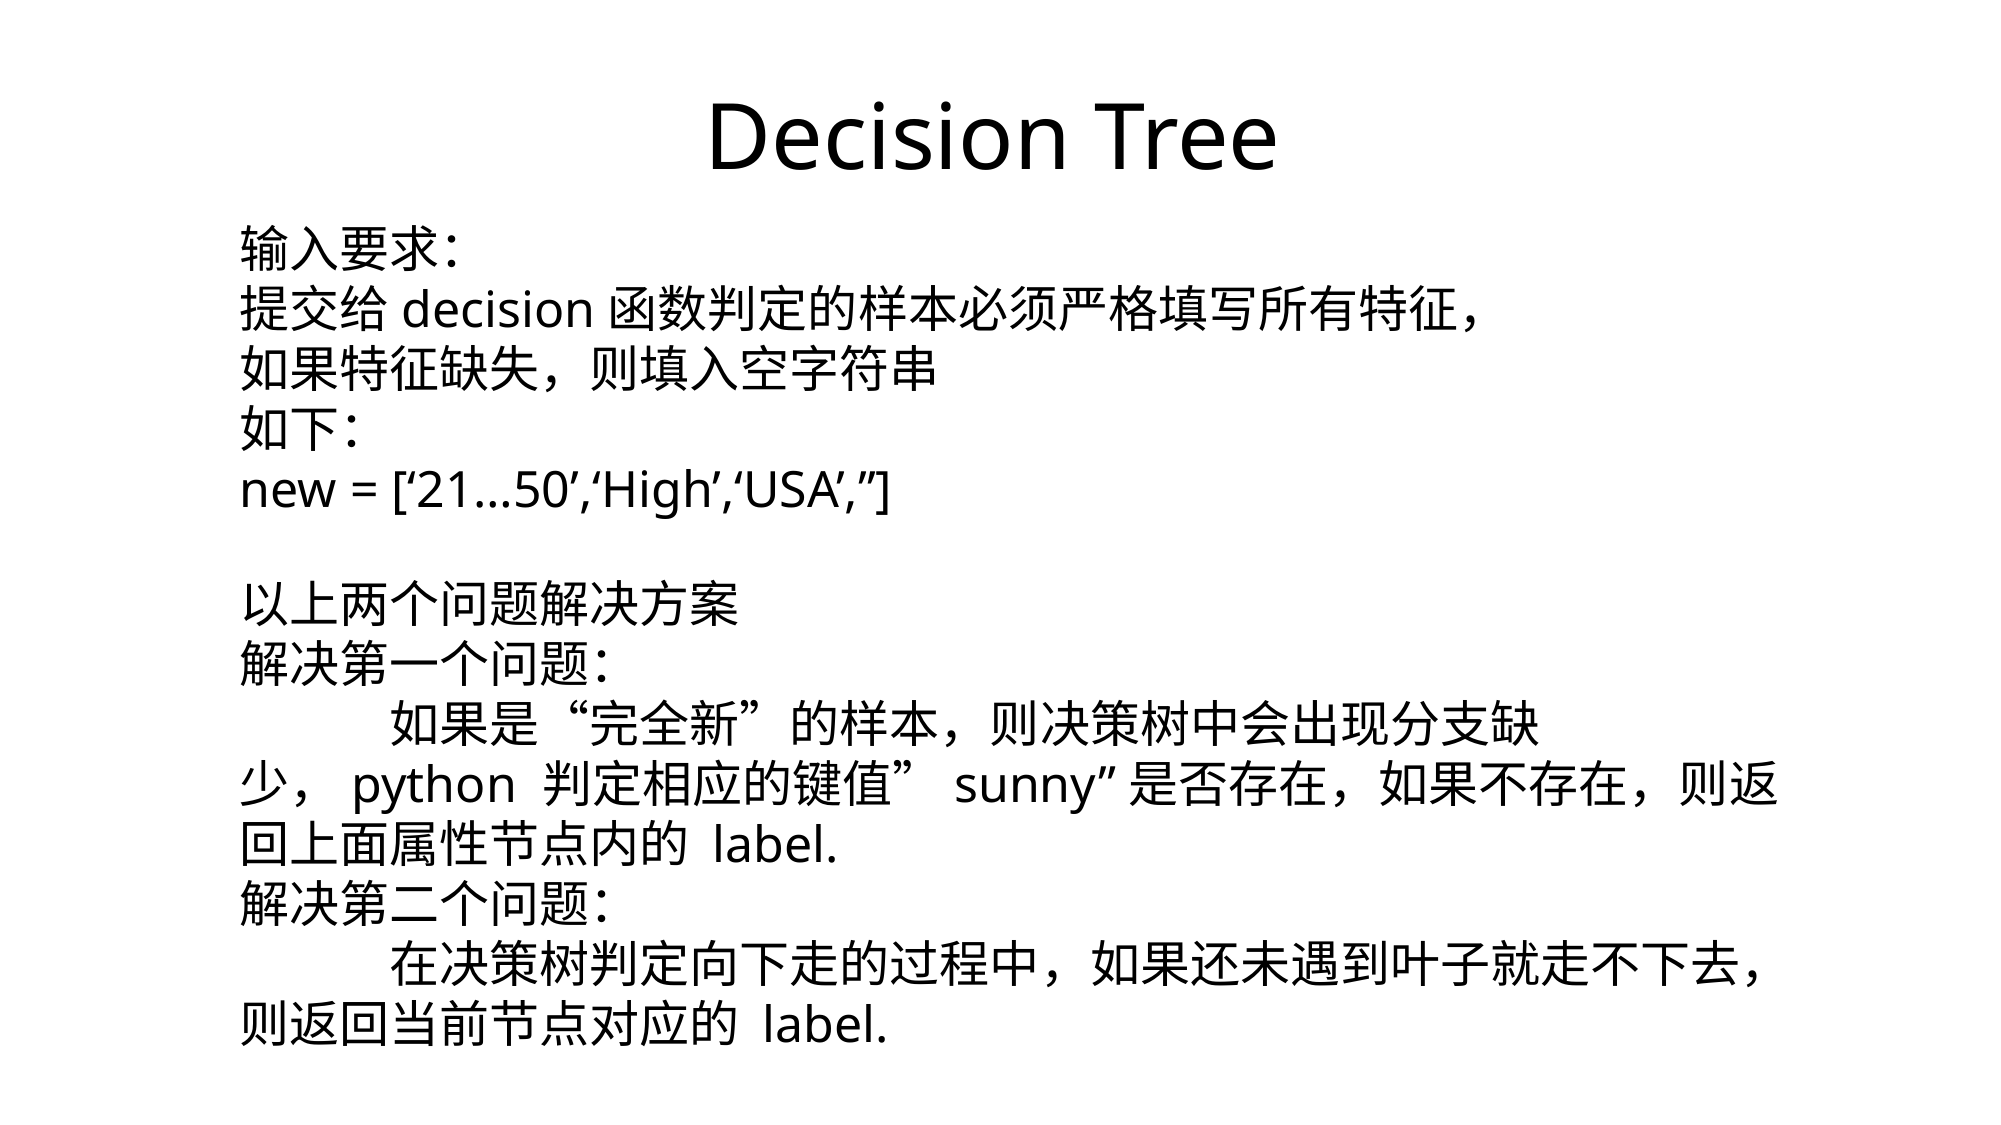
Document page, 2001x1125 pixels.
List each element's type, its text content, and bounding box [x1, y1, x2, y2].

text_box 输入要求： 提交给decision函数判定的样本必须严格填写所有特征， 如果特征缺失，则填入空字符串 如下： new = [‘21…50’,‘High’,‘USA’,’’] [224, 210, 1749, 525]
text_box 以上两个问题解决方案 解决第一个问题： 如果是“完全新”的样本，则决策树中会出现分支缺少，python 判定相应的键值”sunny”是否存在，如果不存在，则返回上面属性节点内的 label. 解决第二个问题： 在决策树判定向下走的过程中，如果还未遇到叶子就走不下去，则返回当前节点对应的 label. [224, 564, 1811, 1060]
text_box Decision Tree [624, 30, 1385, 249]
